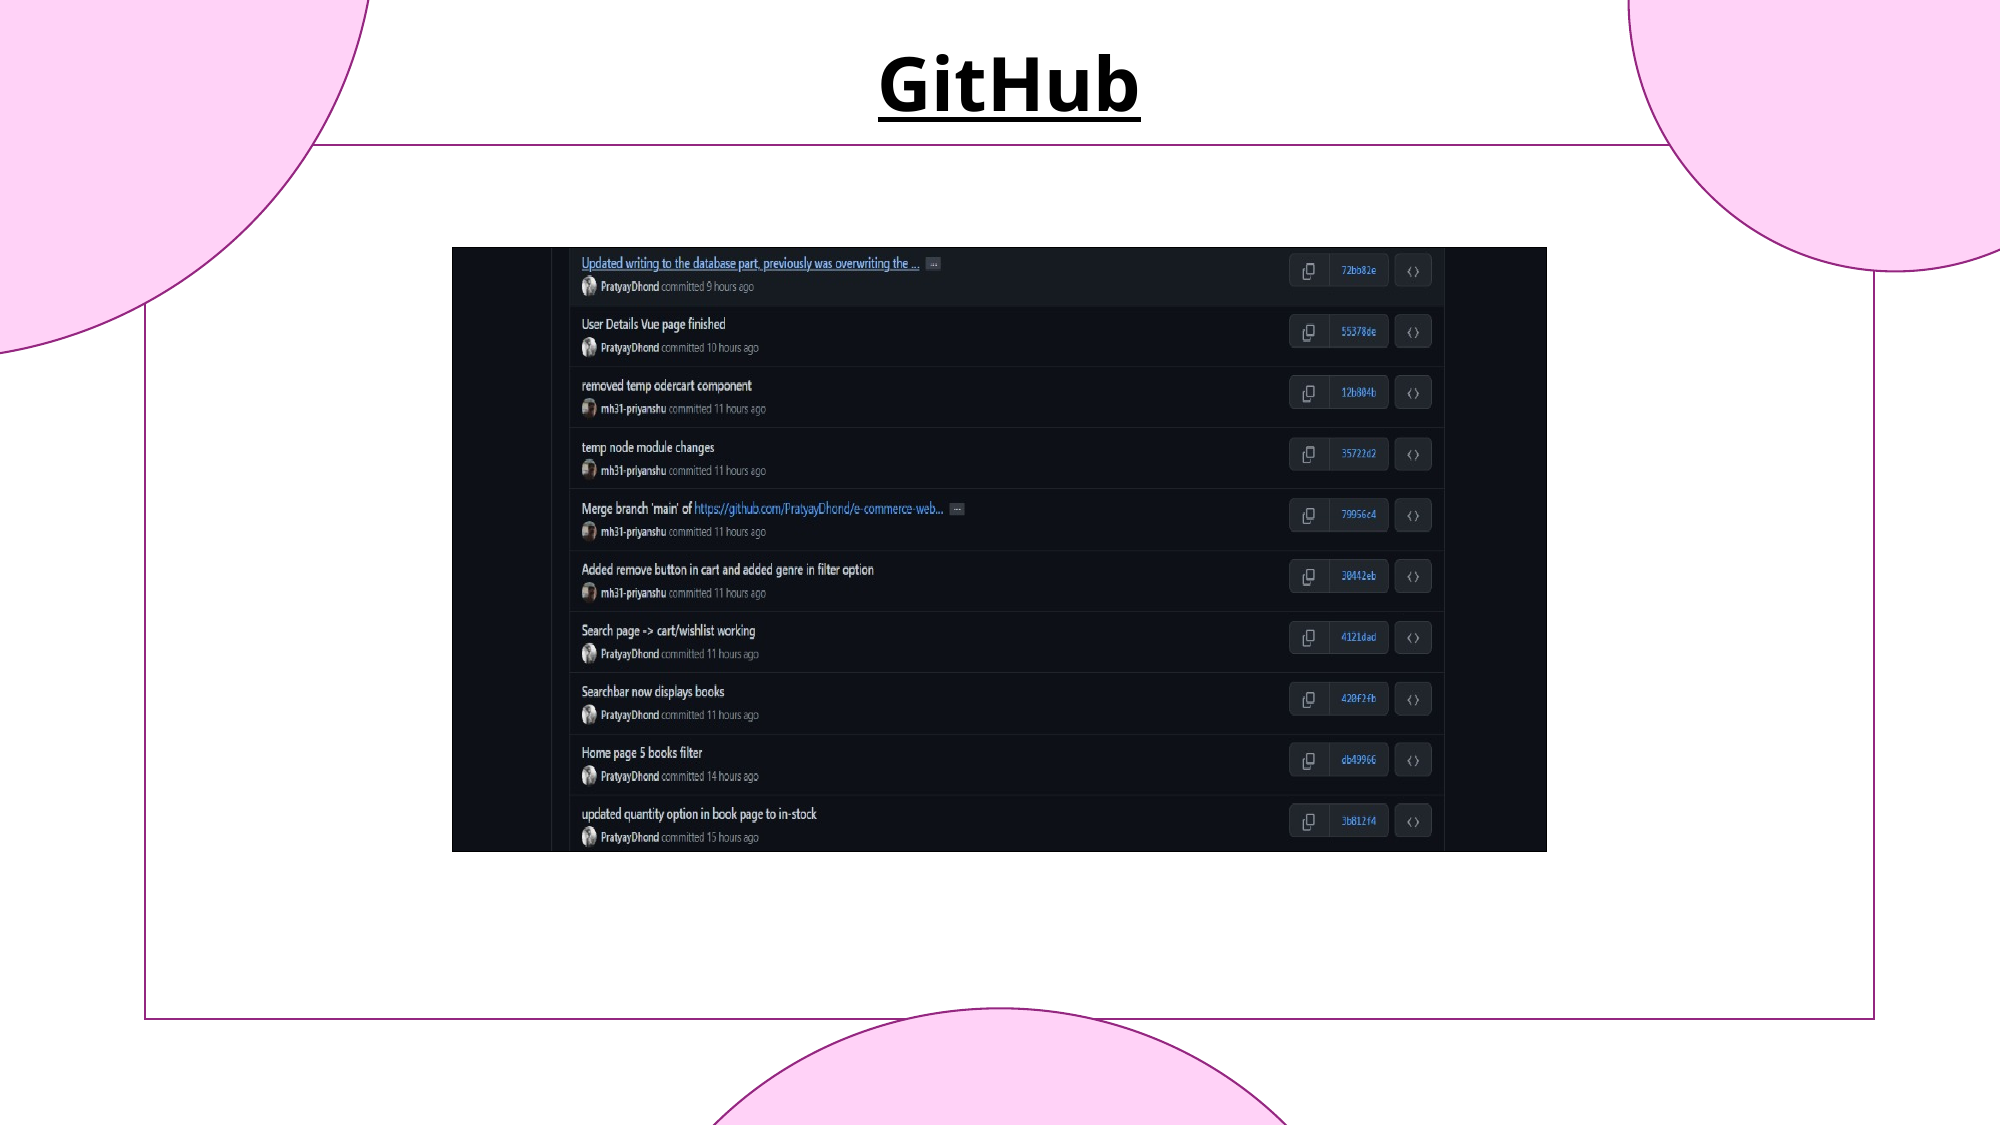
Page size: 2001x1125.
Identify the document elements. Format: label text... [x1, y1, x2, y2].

text_box [144, 144, 1875, 1020]
text_box [0, 0, 370, 355]
picture [452, 247, 1547, 852]
text_box [1627, 0, 2000, 273]
text_box [712, 1007, 1288, 1125]
text_box GitHub [383, 29, 1636, 134]
